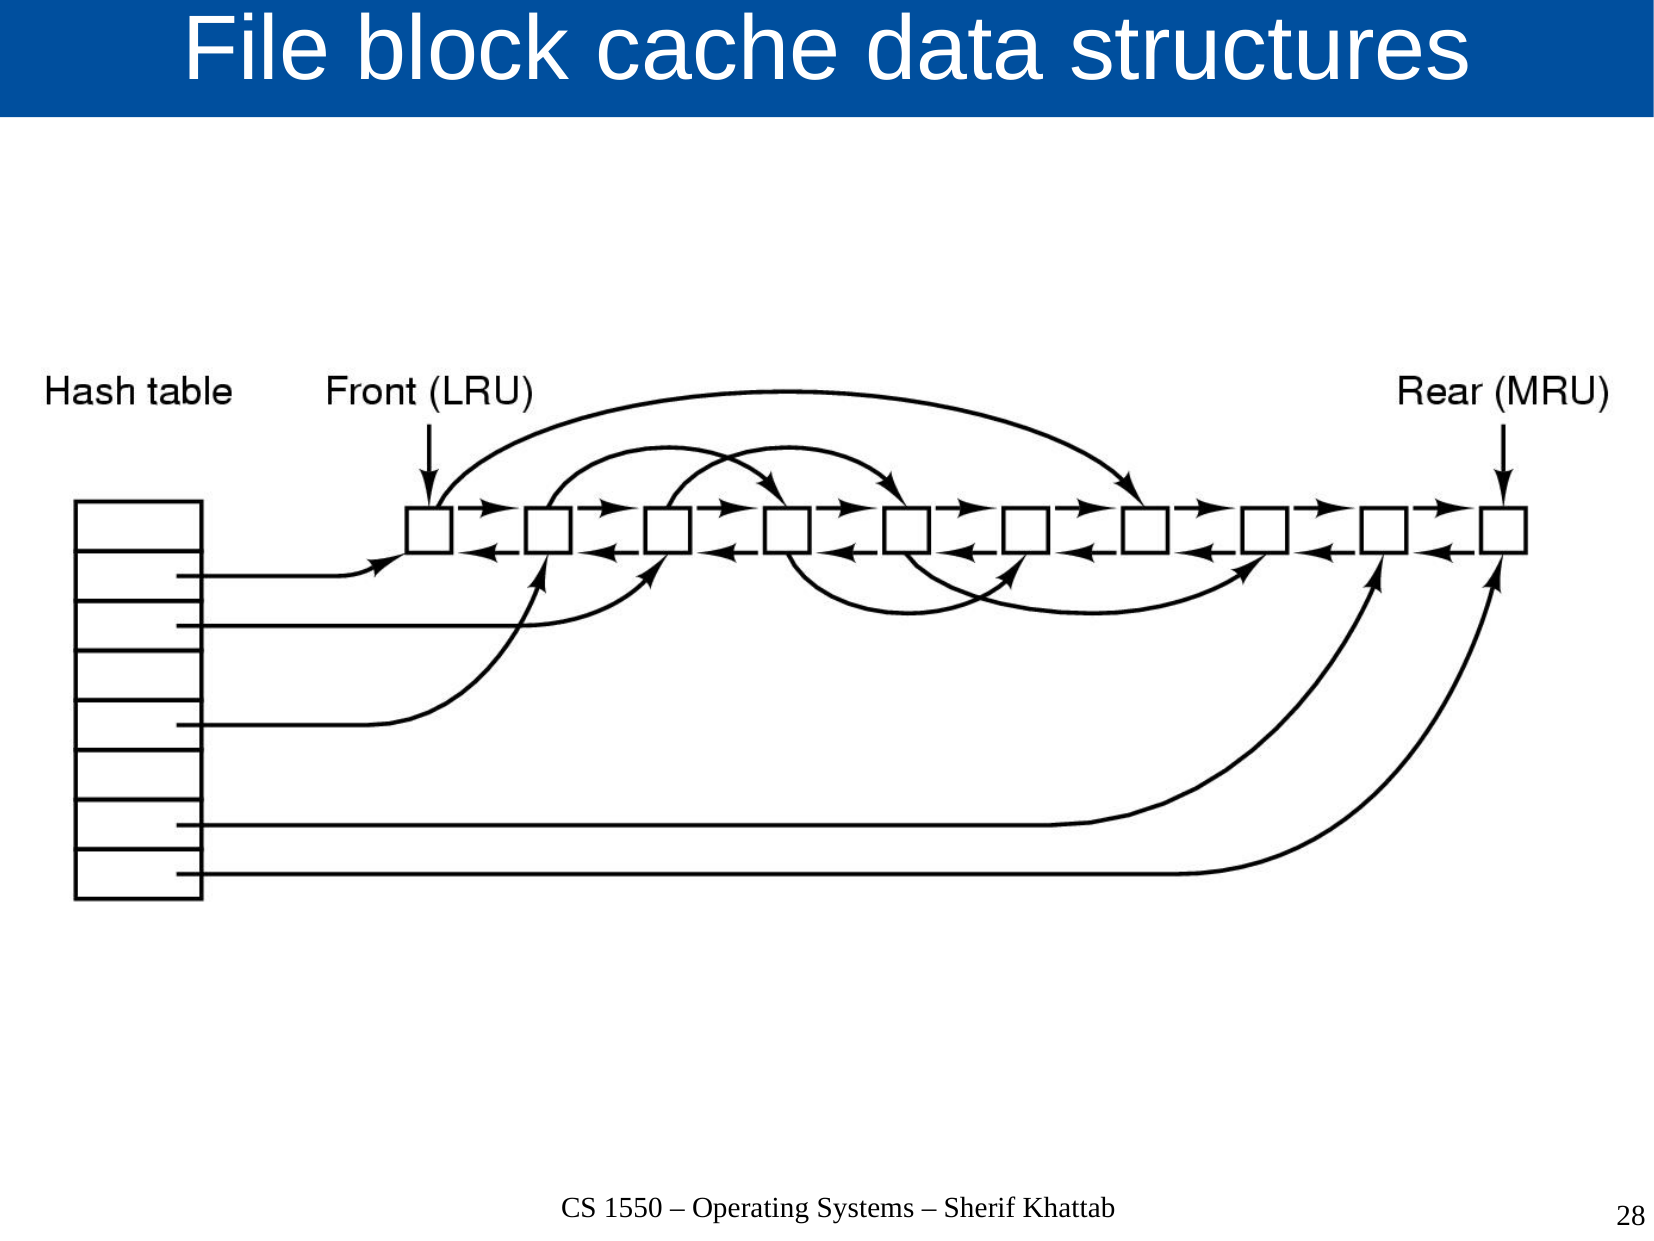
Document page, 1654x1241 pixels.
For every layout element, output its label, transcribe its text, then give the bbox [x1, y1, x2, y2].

footer CS 1550 – Operating Systems – Sherif Khattab [460, 1190, 1217, 1241]
slide_number 28 [1265, 1198, 1647, 1241]
title File block cache data structures [0, 0, 1654, 118]
picture [41, 357, 1620, 904]
